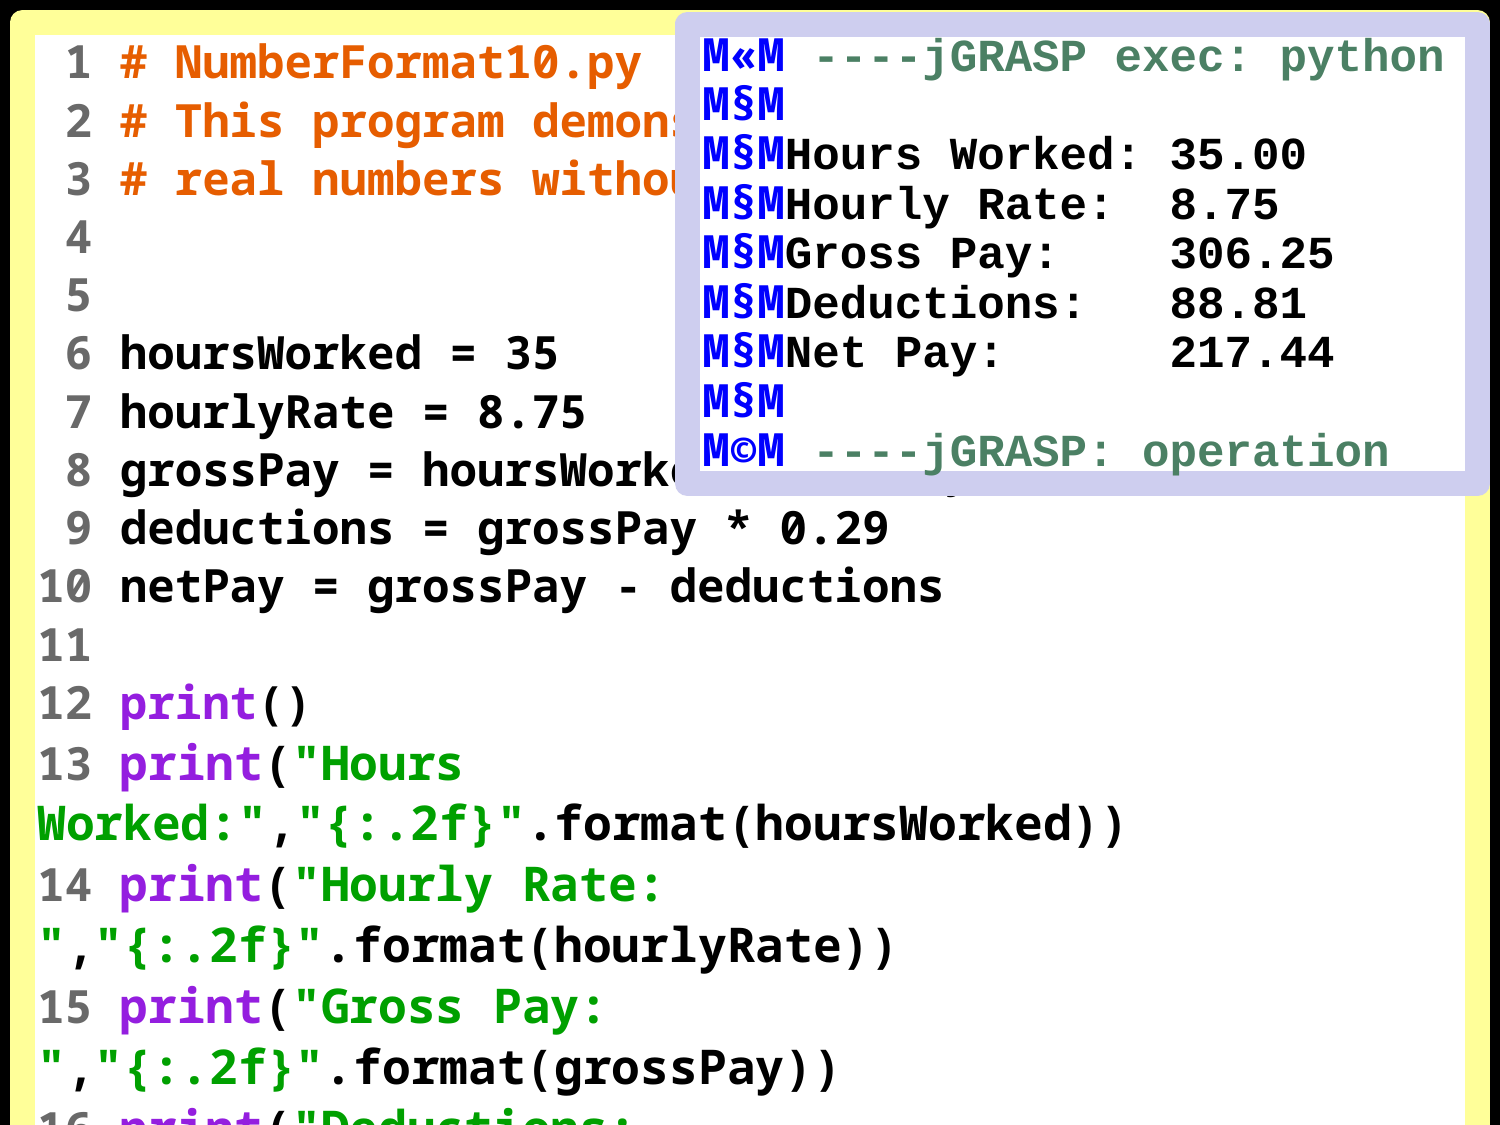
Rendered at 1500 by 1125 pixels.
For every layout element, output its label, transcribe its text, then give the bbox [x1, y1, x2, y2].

text_box M«M ----jGRASP exec: python M§M M§MHours Worked: 35.00 M§MHourly Rate: 8.75 M§MGross Pay: 306.25 M§MDeductions: 88.81 M§MNet Pay: 217.44 M§M M©M ----jGRASP: operation [687, 24, 1478, 484]
text_box 1 # NumberFormat10.py 2 # This program demonstrates how to format 3 # real numbers without leading spaces. 4 5 6 hoursWorked = 35 7 hourlyRate = 8.75 8 grossPay = hoursWorked * hourlyRate 9 deductions = grossPay * 0.29 10 netPay = grossPay - deductions 11 12 print() 13 print("Hours Worked:","{:.2f}".format(hoursWorked)) 14 print("Hourly Rate: ","{:.2f}".format(hourlyRate)) 15 print("Gross Pay: ","{:.2f}".format(grossPay)) 16 print("Deductions: ","{:.2f}".format(deductions)) 17 print("Net Pay: ","{:.2f}".format(netPay)) 18 [22, 22, 1478, 1125]
